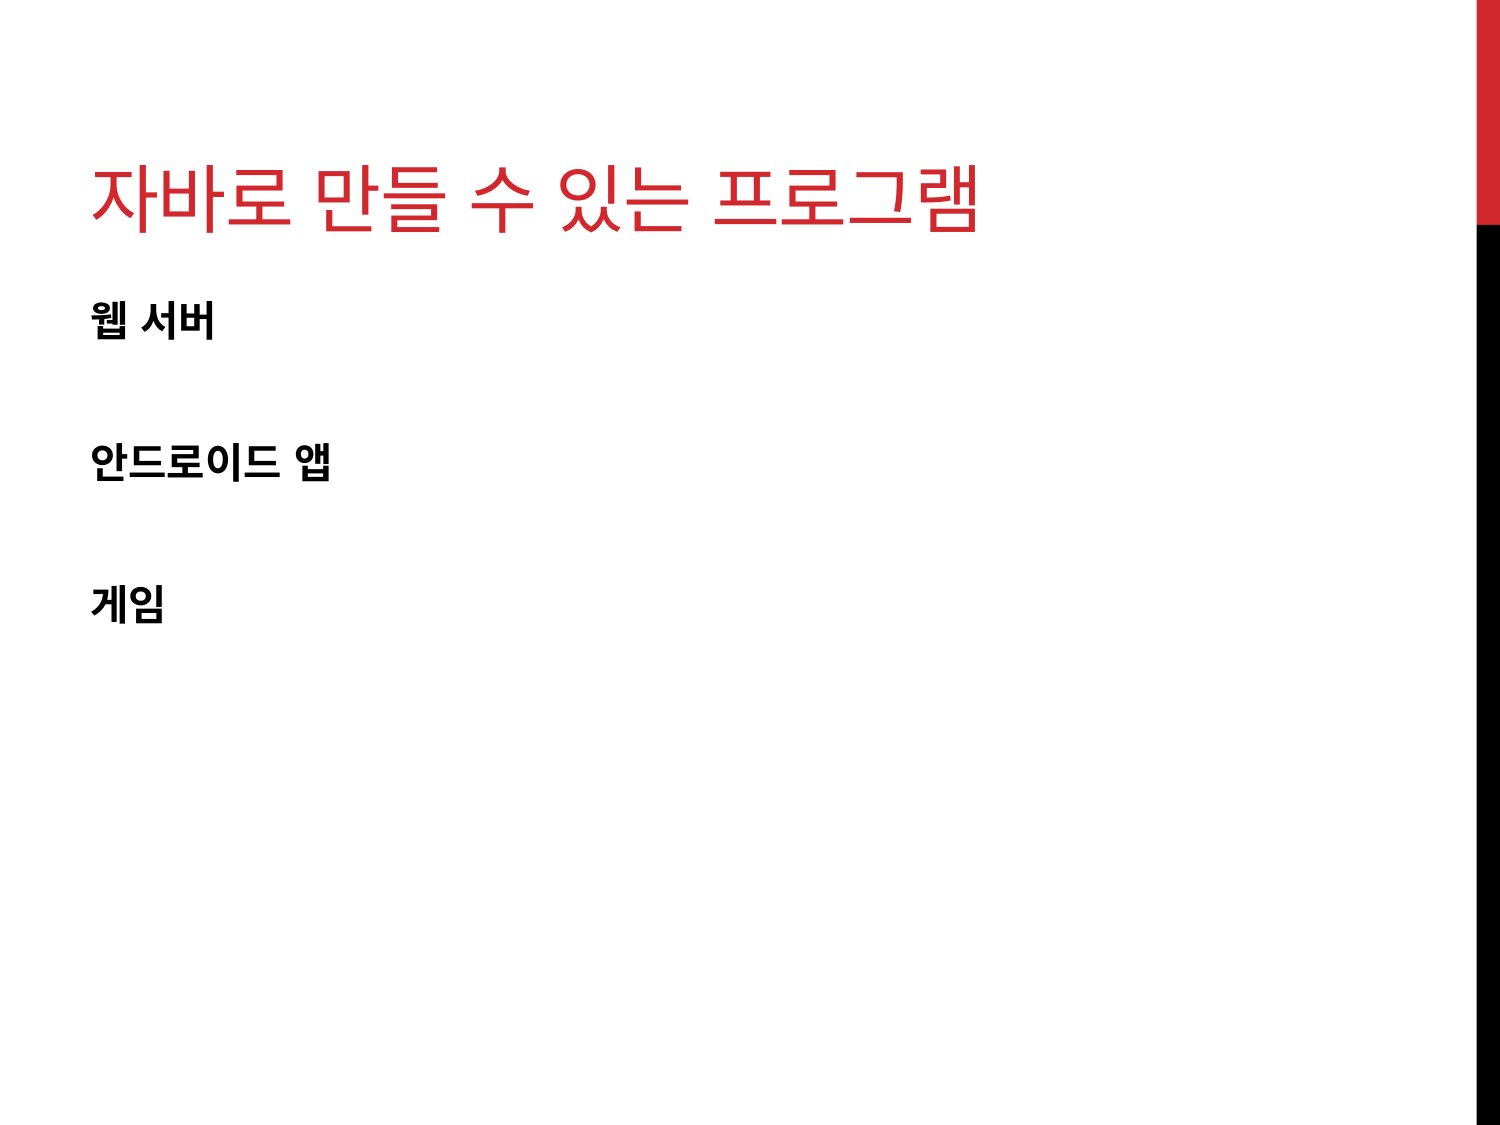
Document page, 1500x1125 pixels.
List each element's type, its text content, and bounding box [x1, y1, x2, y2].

list 웹 서버 안드로이드 앱 게임 [75, 287, 1325, 1005]
title 자바로 만들 수 있는 프로그램 [75, 25, 1211, 250]
